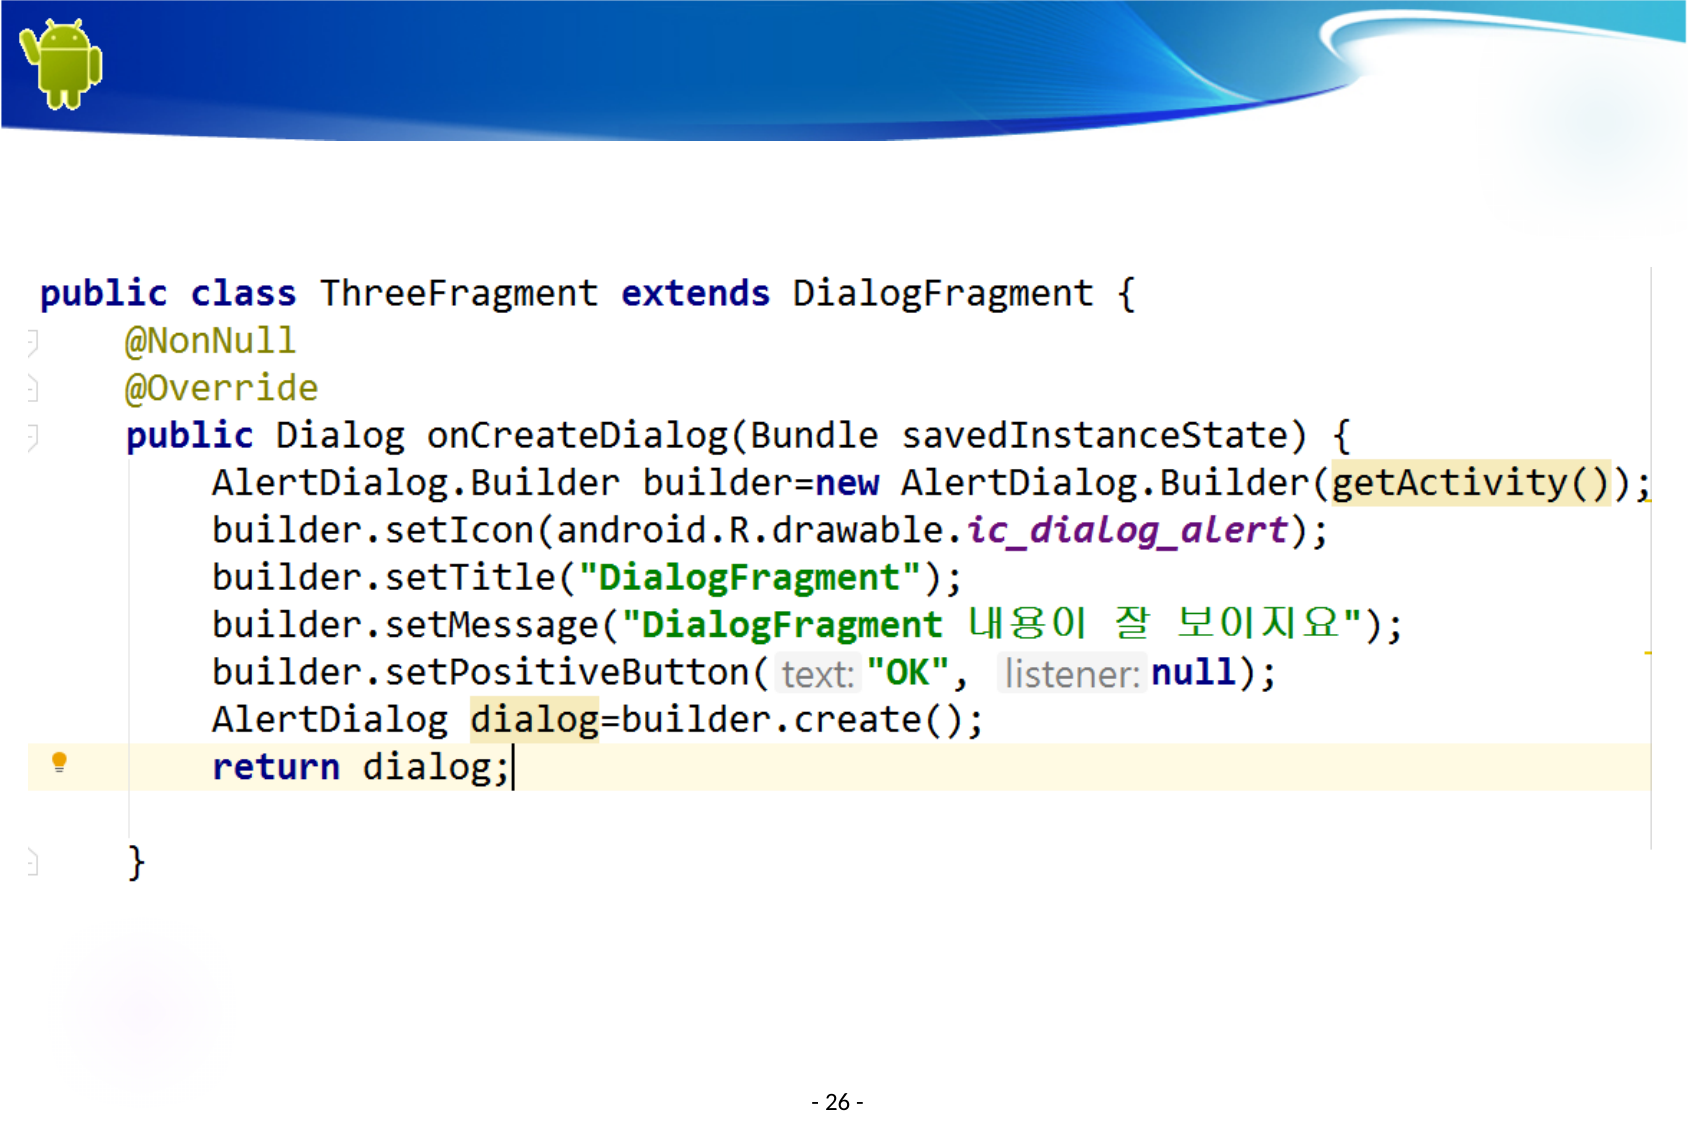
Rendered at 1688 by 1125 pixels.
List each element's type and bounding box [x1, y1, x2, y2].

picture [0, 0, 1688, 141]
picture [28, 266, 1652, 890]
